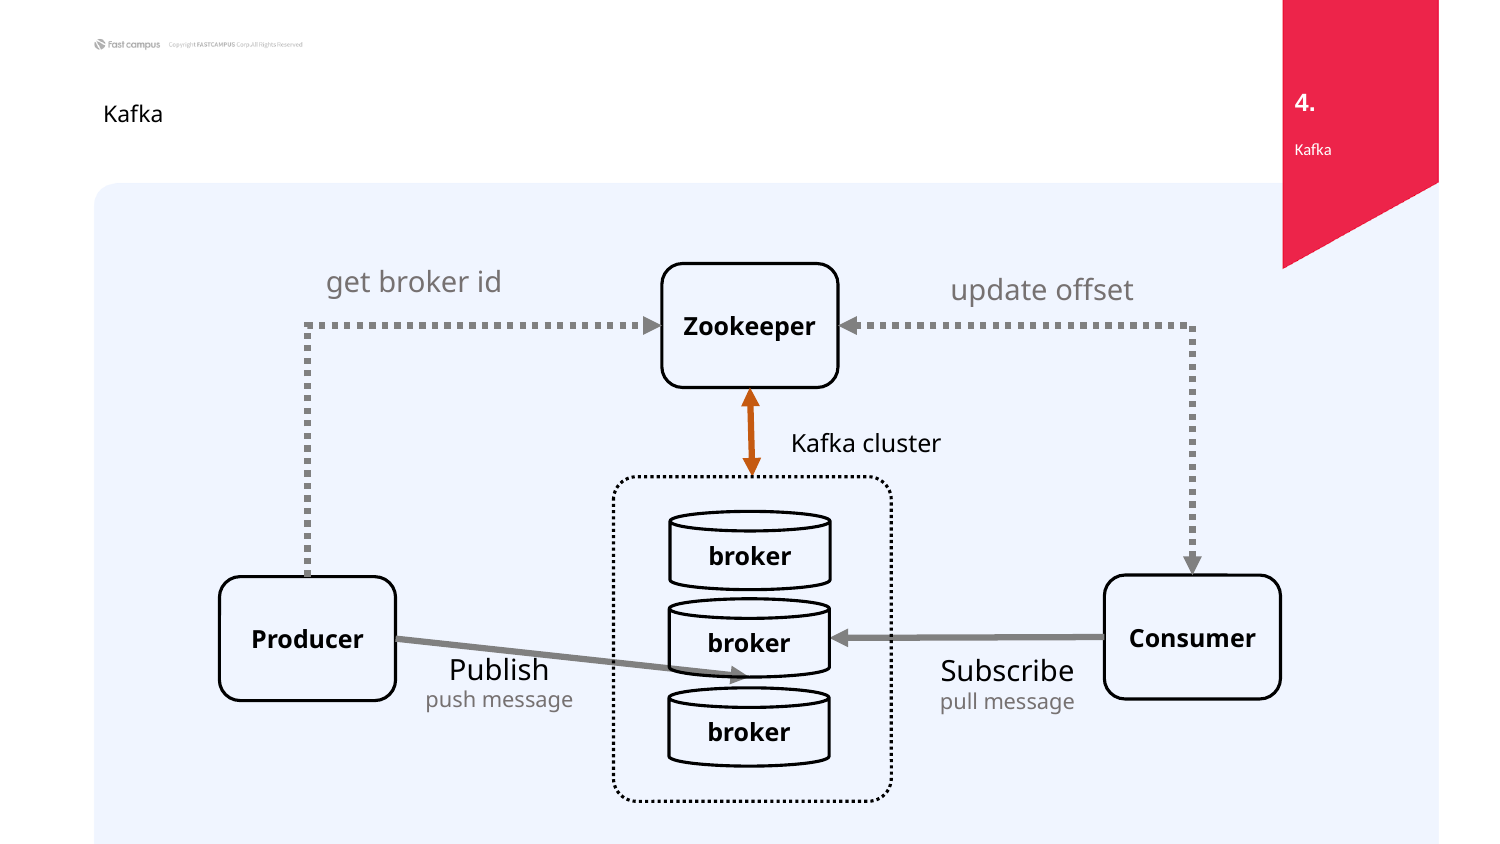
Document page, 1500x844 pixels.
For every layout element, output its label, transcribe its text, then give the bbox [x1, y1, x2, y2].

picture [0, 0, 1500, 844]
text_box Kafka cluster [776, 420, 890, 465]
text_box get broker id [310, 256, 518, 306]
text_box Zookeeper [661, 263, 838, 388]
text_box update offset [935, 263, 1149, 314]
text_box 4. [1281, 86, 1438, 135]
text_box Subscribe pull message [925, 645, 1091, 722]
text_box Consumer [1104, 575, 1281, 699]
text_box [749, 387, 753, 477]
text_box Kafka [1281, 135, 1438, 184]
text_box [890, 273, 1140, 628]
text_box Producer [219, 576, 396, 701]
title Kafka [103, 95, 1281, 167]
text_box Publish push message [410, 643, 589, 720]
text_box [613, 476, 892, 802]
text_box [359, 273, 611, 629]
